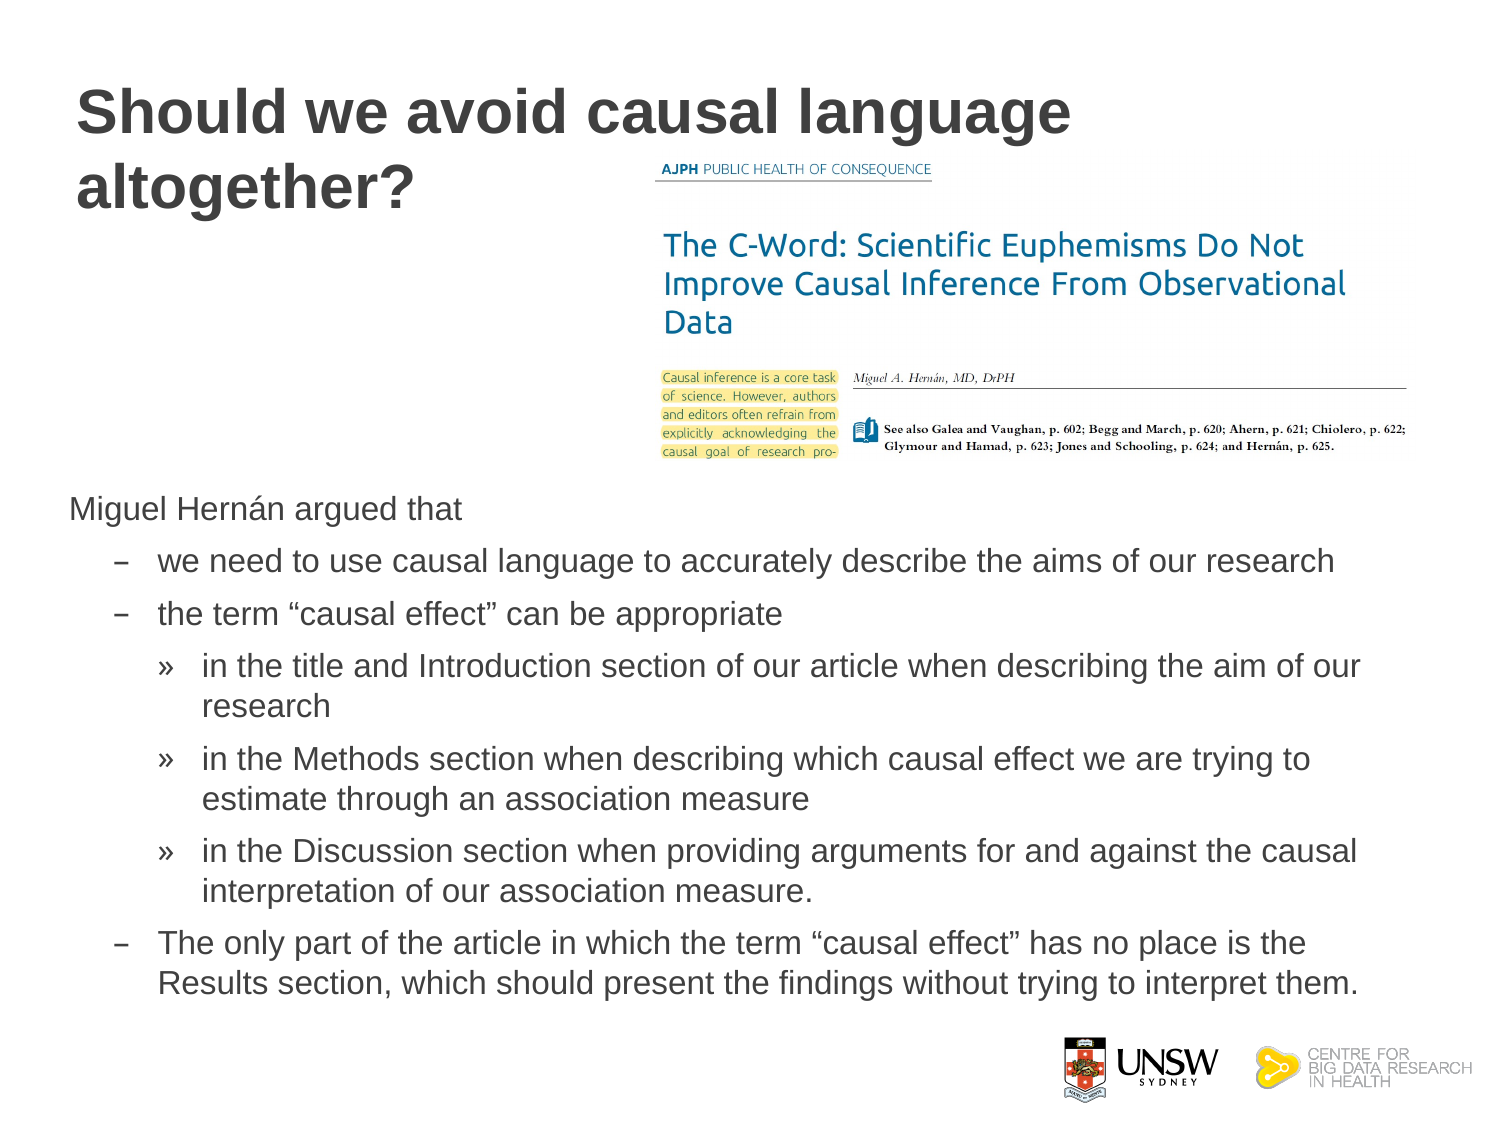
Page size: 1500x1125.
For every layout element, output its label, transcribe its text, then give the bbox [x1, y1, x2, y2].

list Miguel Hernán argued that we need to use causal language to accurately describe the aims of our research the term “causal effect” can be appropriate in the title and Introduction section of our article when describing the aim of our research in the Methods section when describing which causal effect we are trying to estimate through an association measure in the Discussion section when providing arguments for and against the causal interpretation of our association measure. The only part of the article in which the term “causal effect” has no place is the Results section, which should present the findings without trying to interpret them. [68, 487, 1416, 1125]
picture [654, 148, 1416, 462]
picture [1416, 1023, 1495, 1118]
title Should we avoid causal language altogether? [76, 71, 1424, 223]
